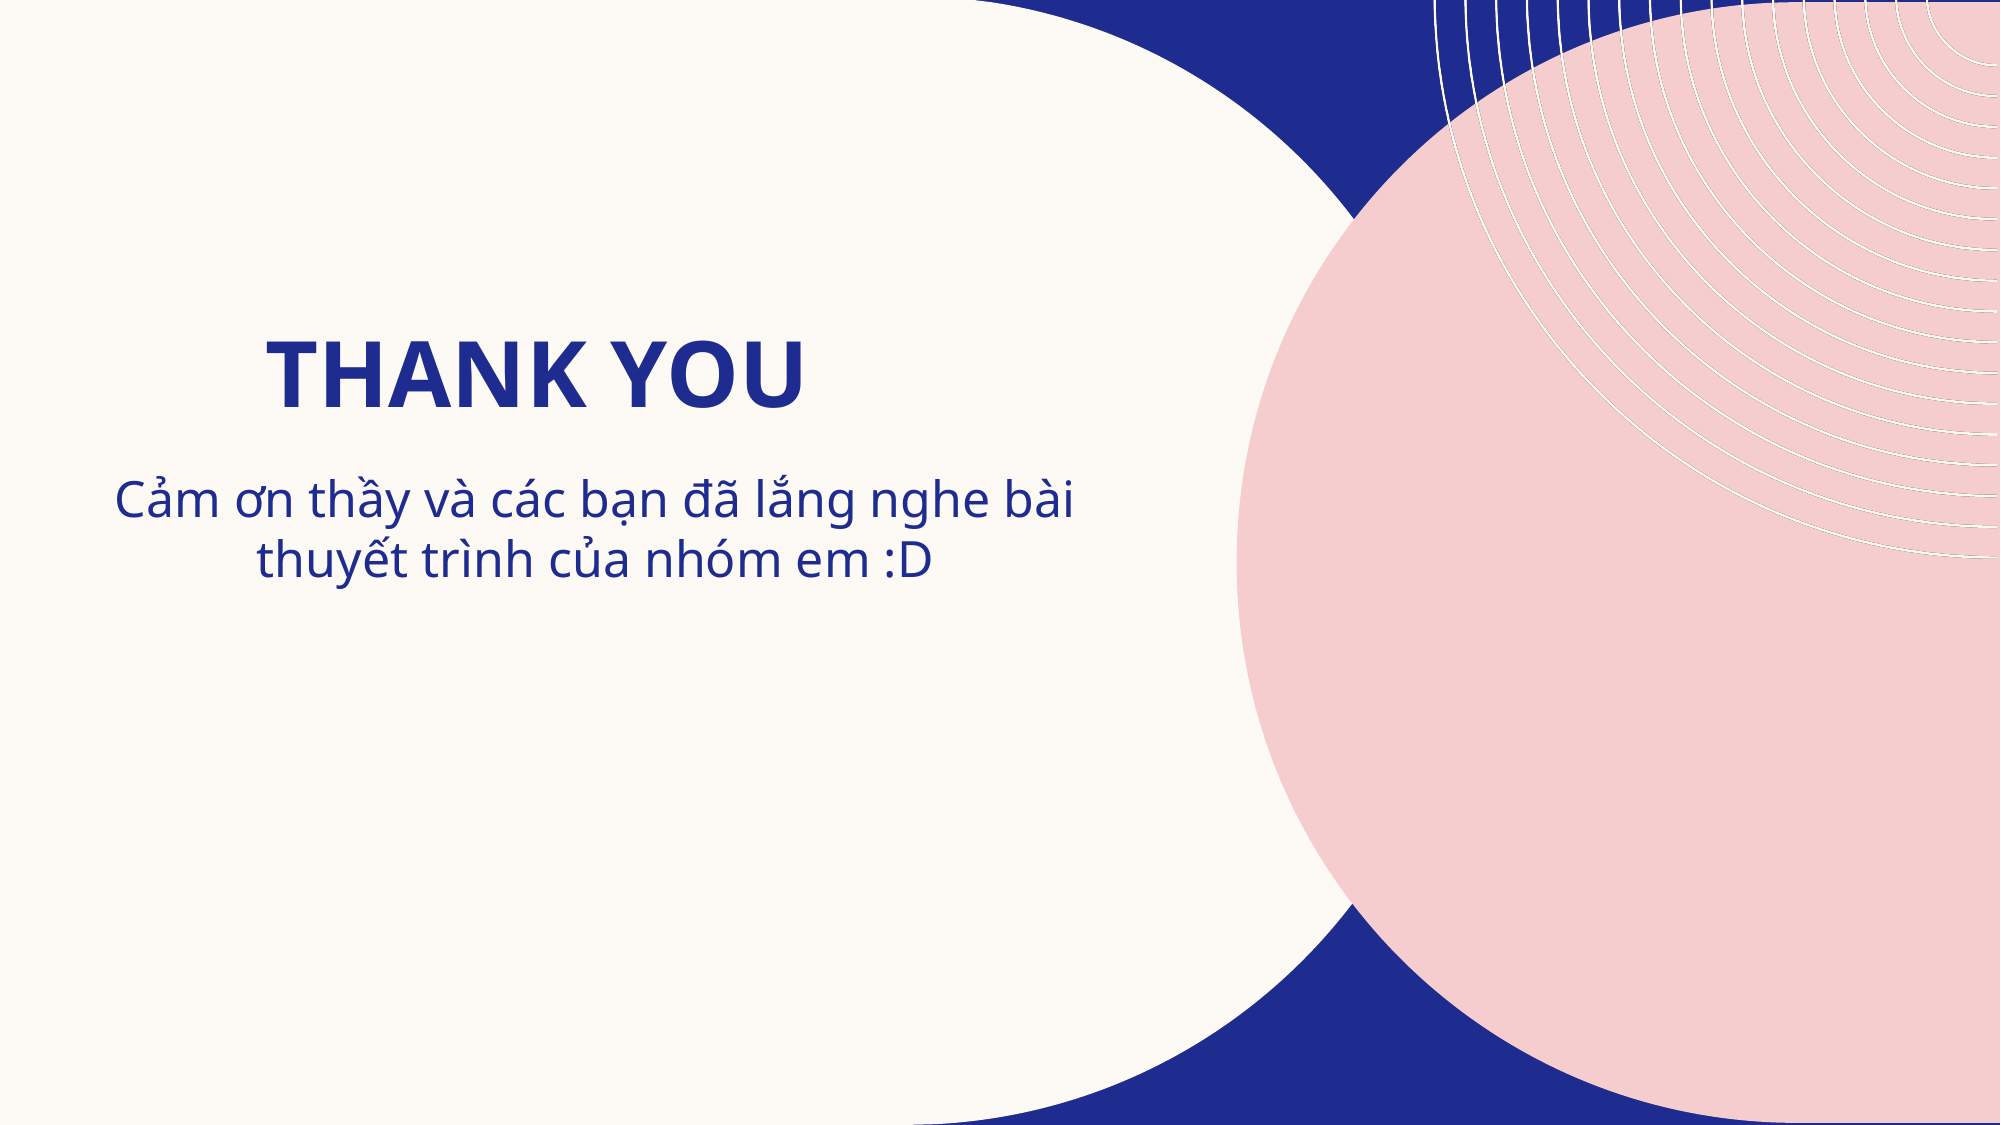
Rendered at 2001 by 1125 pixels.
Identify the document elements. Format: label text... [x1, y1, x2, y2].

subtitle Cảm ơn thầy và các bạn đã lắng nghe bài thuyết trình của nhóm em :D [44, 467, 1147, 824]
title THANK YOU [250, 323, 935, 434]
picture [1433, 0, 1997, 559]
